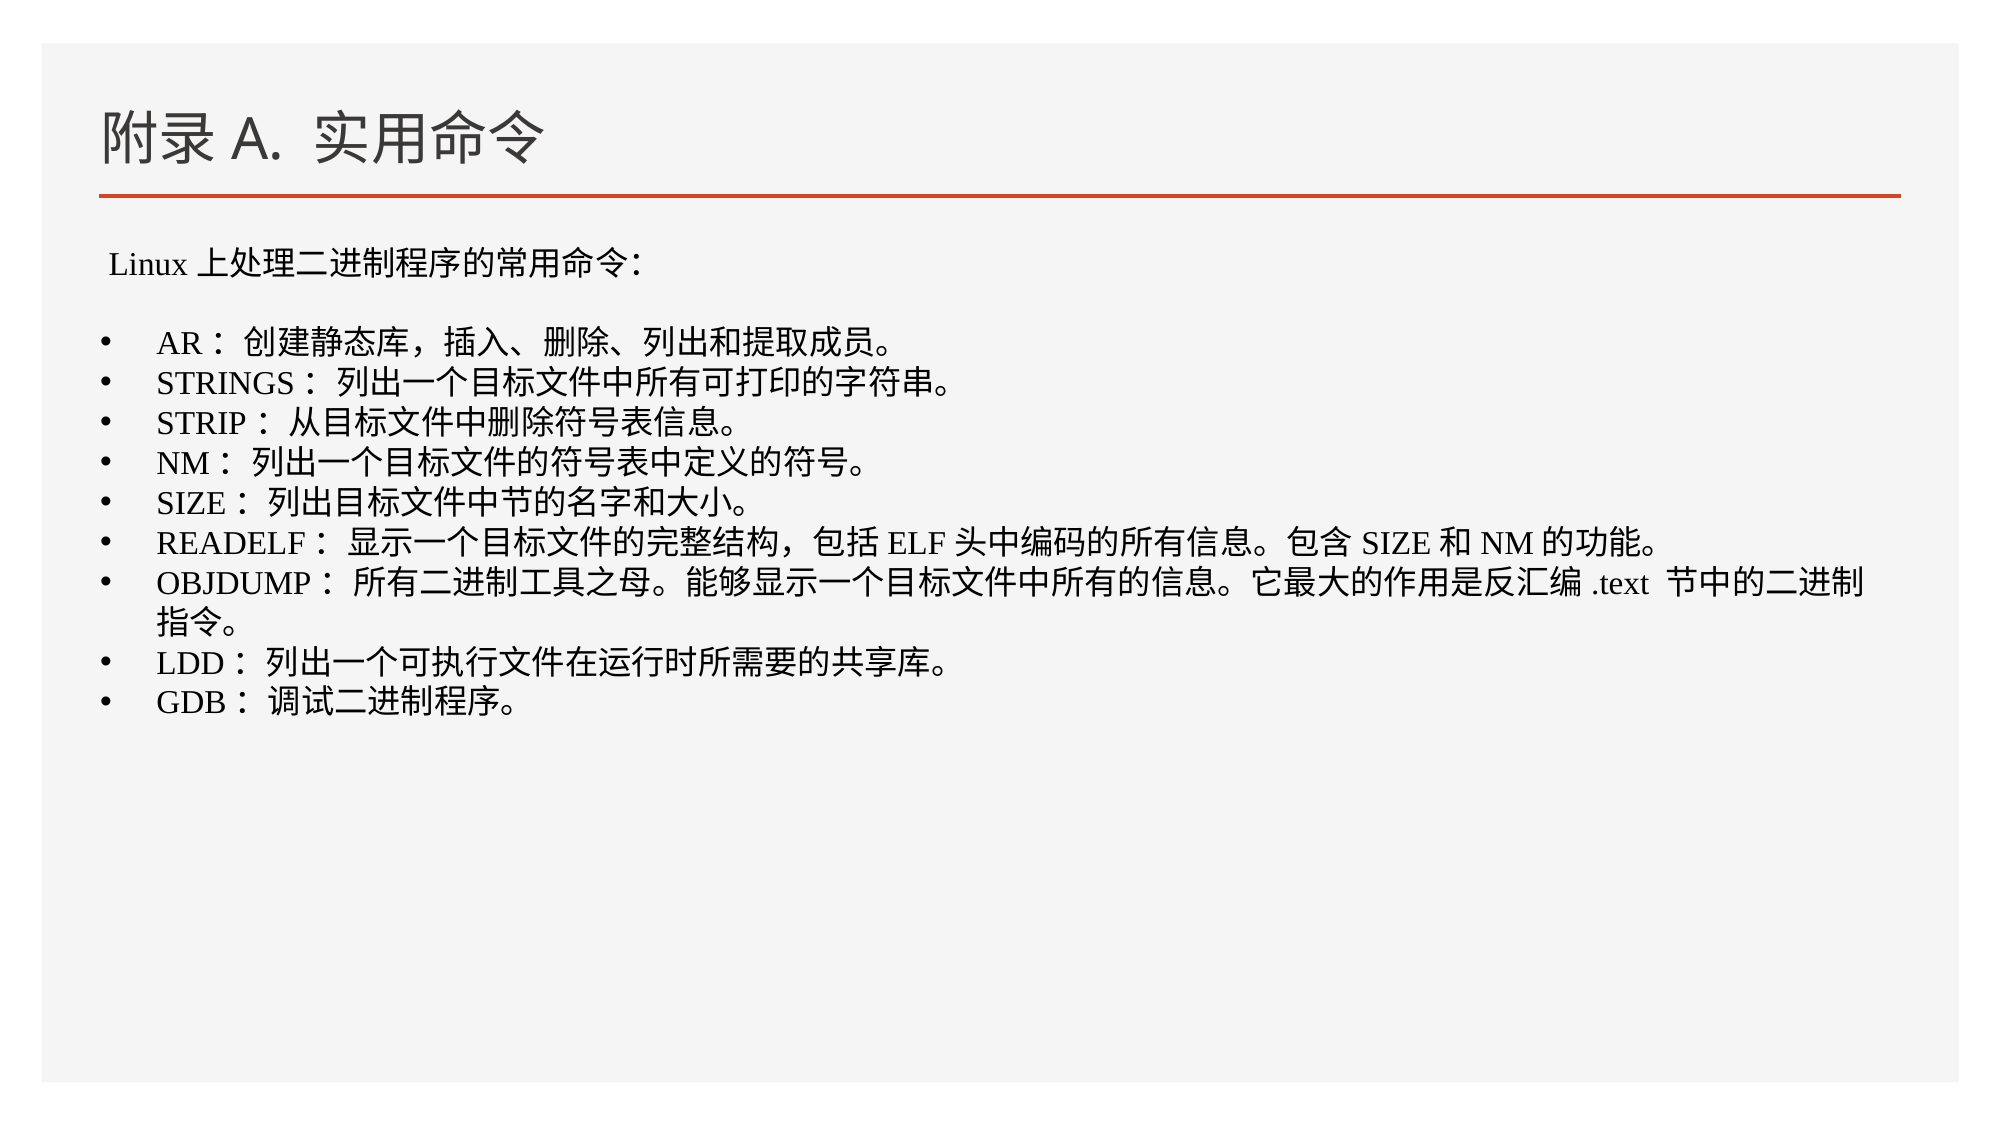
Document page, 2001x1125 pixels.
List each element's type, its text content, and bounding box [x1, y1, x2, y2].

title 附录A. 实用命令 [85, 73, 1214, 179]
text_box Linux上处理二进制程序的常用命令： AR：创建静态库，插入、删除、列出和提取成员。 STRINGS：列出一个目标文件中所有可打印的字符串。 STRIP：从目标文件中删除符号表信息。 NM：列出一个目标文件的符号表中定义的符号。 SIZE：列出目标文件中节的名字和大小。 READELF：显示一个目标文件的完整结构，包括ELF头中编码的所有信息。包含SIZE和NM的功能。 OBJDUMP：所有二进制工具之母。能够显示一个目标文件中所有的信息。它最大的作用是反汇编.text 节中的二进制指令。 LDD：列出一个可执行文件在运行时所需要的共享库。 GDB：调试二进制程序。 [85, 234, 1902, 728]
